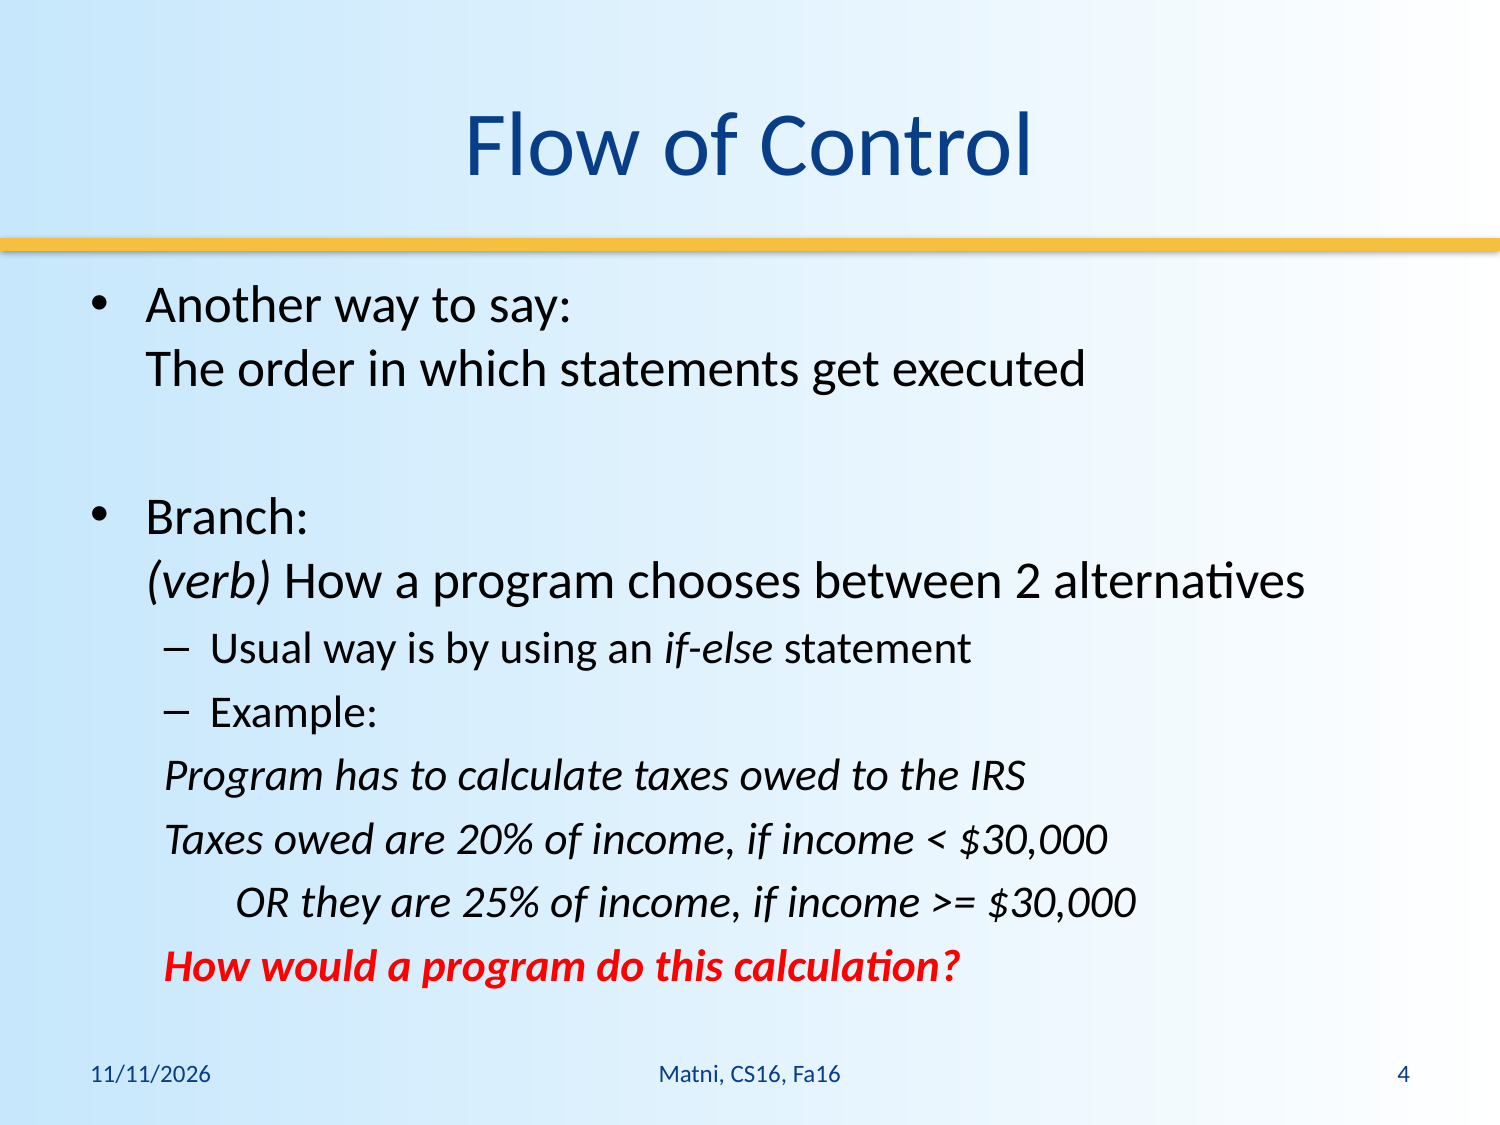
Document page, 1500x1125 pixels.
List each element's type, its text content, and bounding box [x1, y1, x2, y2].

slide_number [75, 1042, 425, 1103]
list Another way to say: The order in which statements get executed Branch: (verb) How a program chooses between 2 alternatives Usual way is by using an if-else statement Example: Program has to calculate taxes owed to the IRS Taxes owed are 20% of income, if income < $30,000 OR they are 25% of income, if income >= $30,000 How would a program do this calculation? [75, 262, 1466, 1005]
footer Matni, CS16, Fa16 [512, 1042, 988, 1103]
slide_number 4 [1074, 1042, 1425, 1103]
title Flow of Control [75, 45, 1425, 233]
